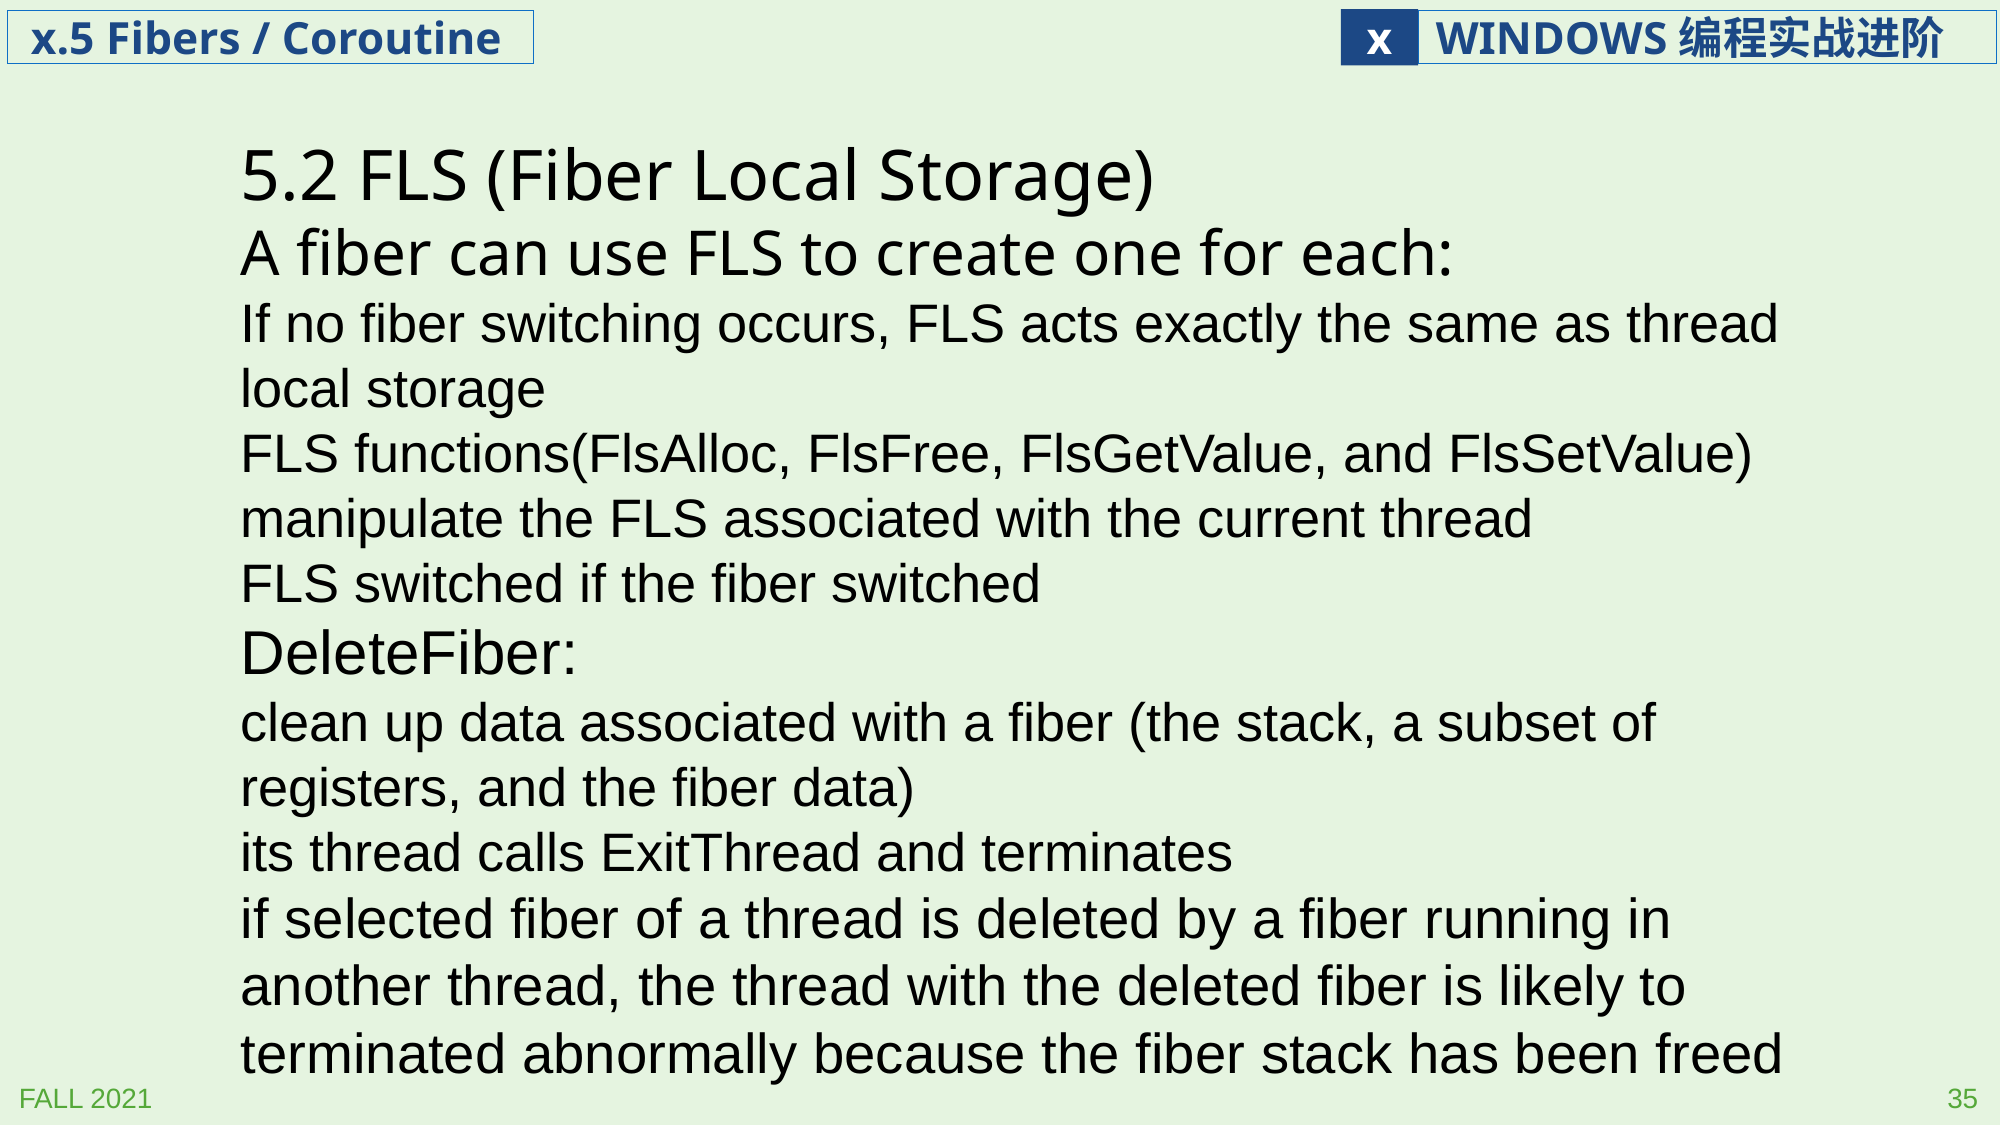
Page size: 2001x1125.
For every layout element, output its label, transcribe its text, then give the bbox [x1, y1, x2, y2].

list 5.2 FLS (Fiber Local Storage) A fiber can use FLS to create one for each: If no fiber switching occurs, FLS acts exactly the same as thread local storage FLS functions(FlsAlloc, FlsFree, FlsGetValue, and FlsSetValue) manipulate the FLS associated with the current thread FLS switched if the fiber switched DeleteFiber: clean up data associated with a fiber (the stack, a subset of registers, and the fiber data) its thread calls ExitThread and terminates if selected fiber of a thread is deleted by a fiber running in another thread, the thread with the deleted fiber is likely to terminated abnormally because the fiber stack has been freed [229, 124, 1863, 1102]
